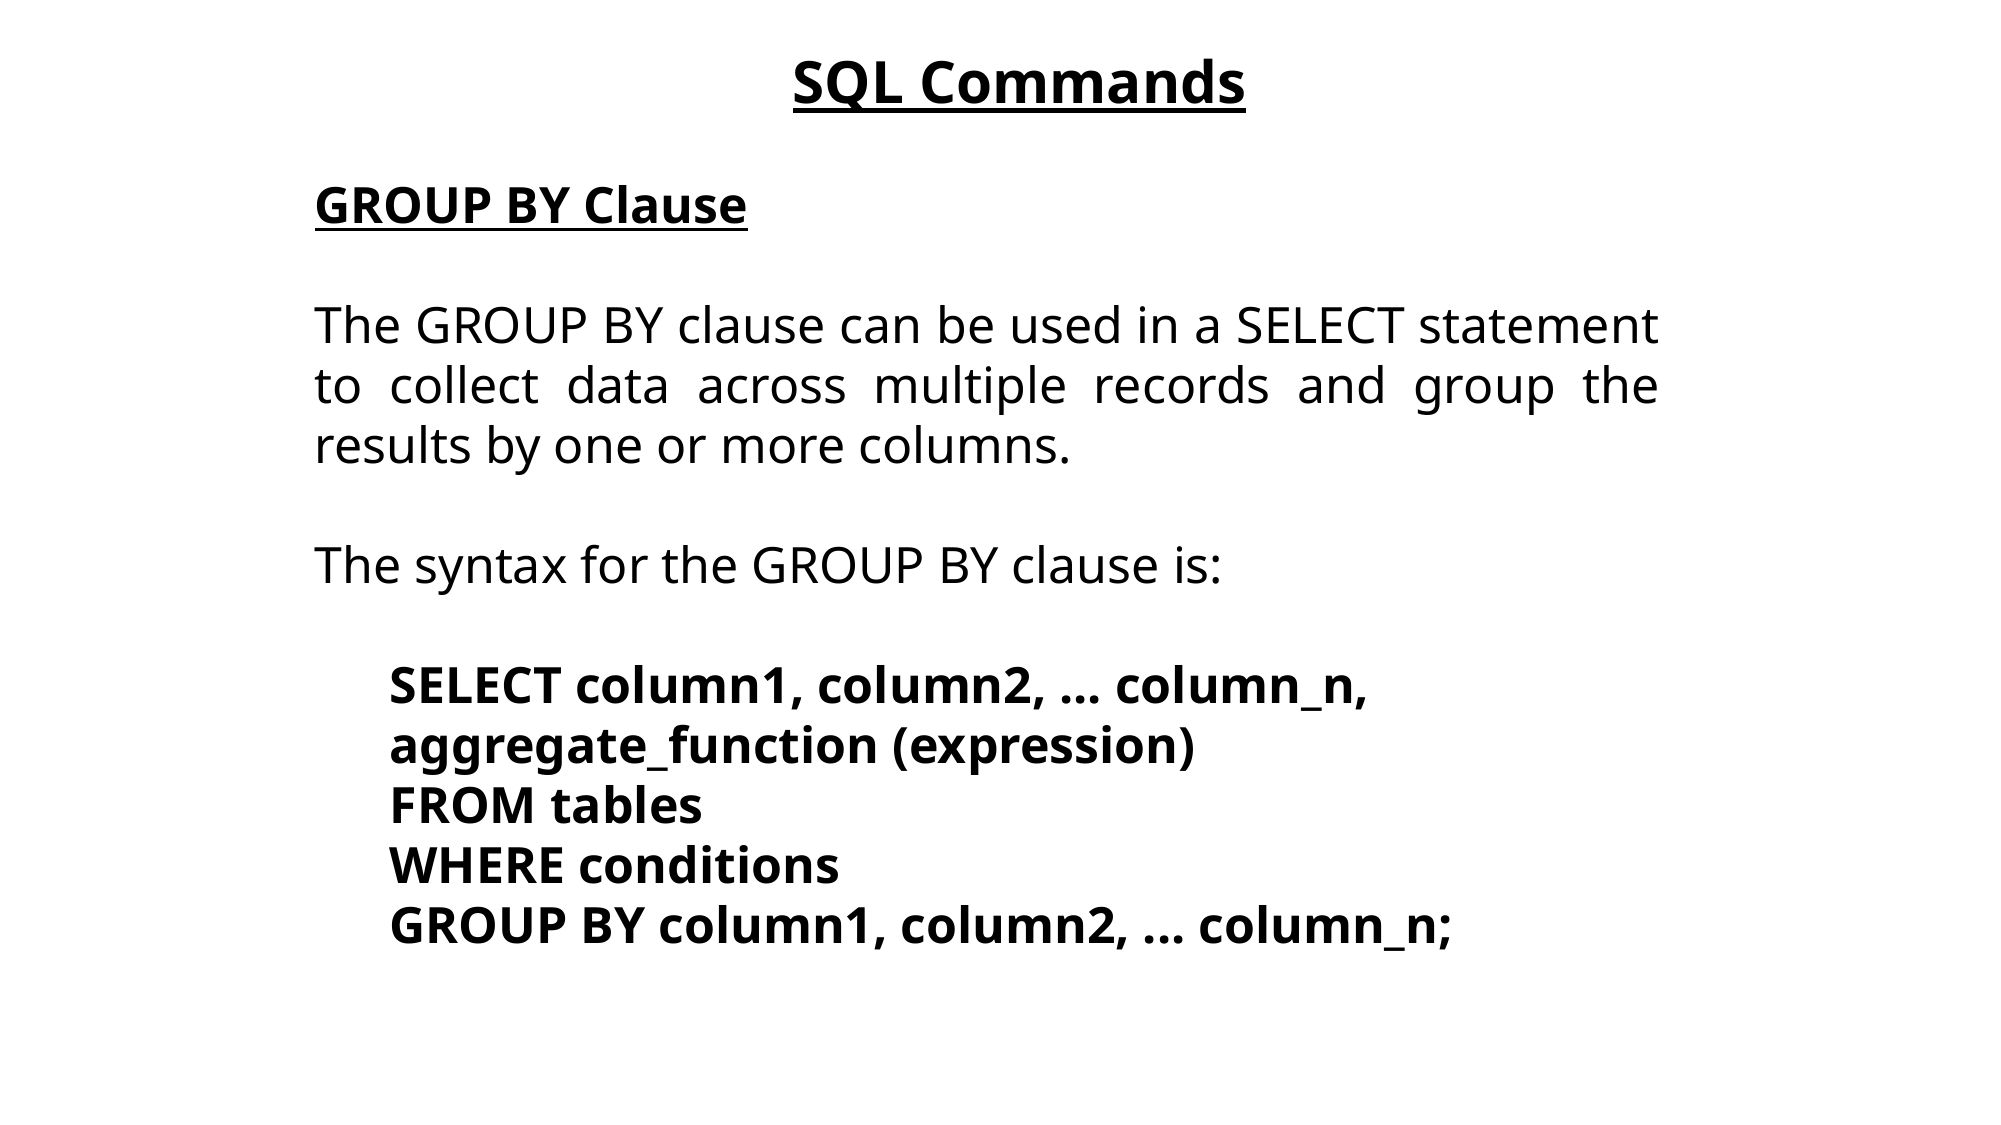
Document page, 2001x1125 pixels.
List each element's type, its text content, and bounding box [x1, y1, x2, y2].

text_box GROUP BY Clause The GROUP BY clause can be used in a SELECT statement to collect data across multiple records and group the results by one or more columns. The syntax for the GROUP BY clause is: SELECT column1, column2, ... column_n, aggregate_function (expression) FROM tables WHERE conditions GROUP BY column1, column2, ... column_n; [300, 166, 1675, 962]
text_box SQL Commands [778, 38, 1262, 123]
